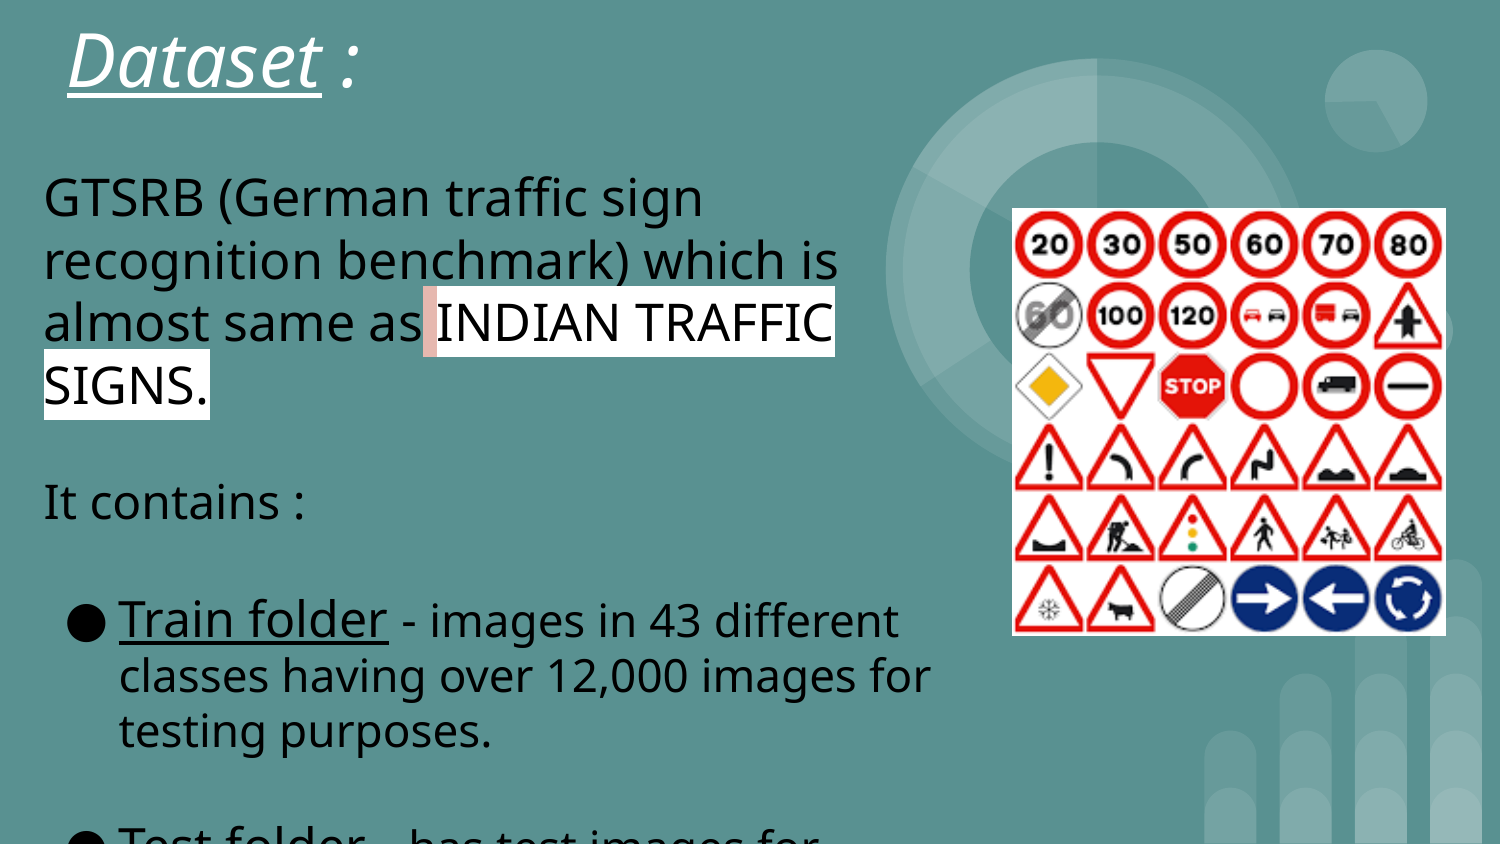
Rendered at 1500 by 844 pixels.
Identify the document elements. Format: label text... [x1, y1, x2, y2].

picture [1012, 208, 1446, 636]
title Dataset : [51, 0, 750, 115]
subtitle GTSRB (German traffic sign recognition benchmark) which is almost same as INDIAN TRAFFIC SIGNS. It contains : Train folder - images in 43 different classes having over 12,000 images for testing purposes. Test folder - has test images for testing [28, 149, 968, 822]
